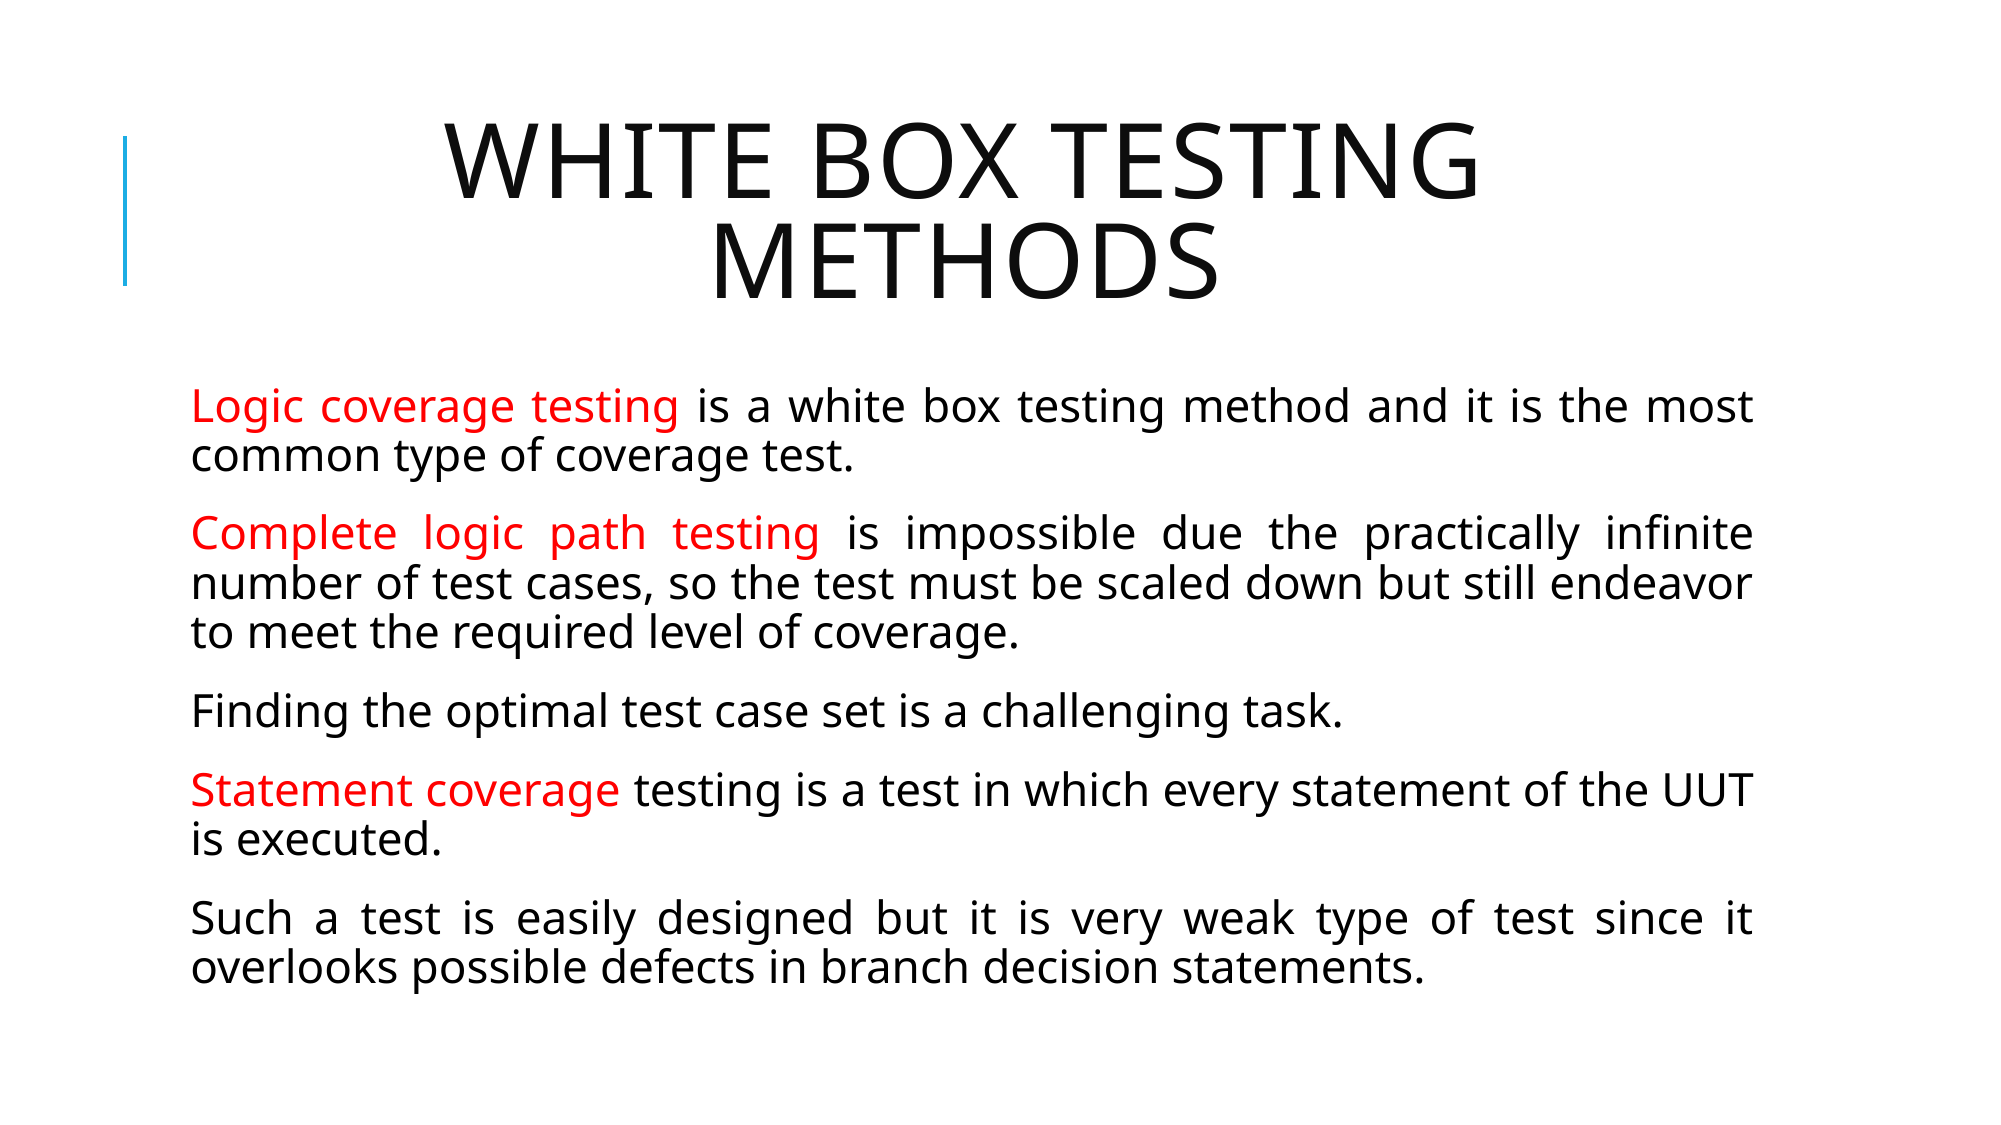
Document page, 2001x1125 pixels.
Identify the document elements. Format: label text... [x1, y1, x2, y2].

list Logic coverage testing is a white box testing method and it is the most common type of coverage test. Complete logic path testing is impossible due the practically infinite number of test cases, so the test must be scaled down but still endeavor to meet the required level of coverage. Finding the optimal test case set is a challenging task. Statement coverage testing is a test in which every statement of the UUT is executed. Such a test is easily designed but it is very weak type of test since it overlooks possible defects in branch decision statements. [168, 375, 1763, 1035]
title White Box testing methods [168, 96, 1763, 342]
